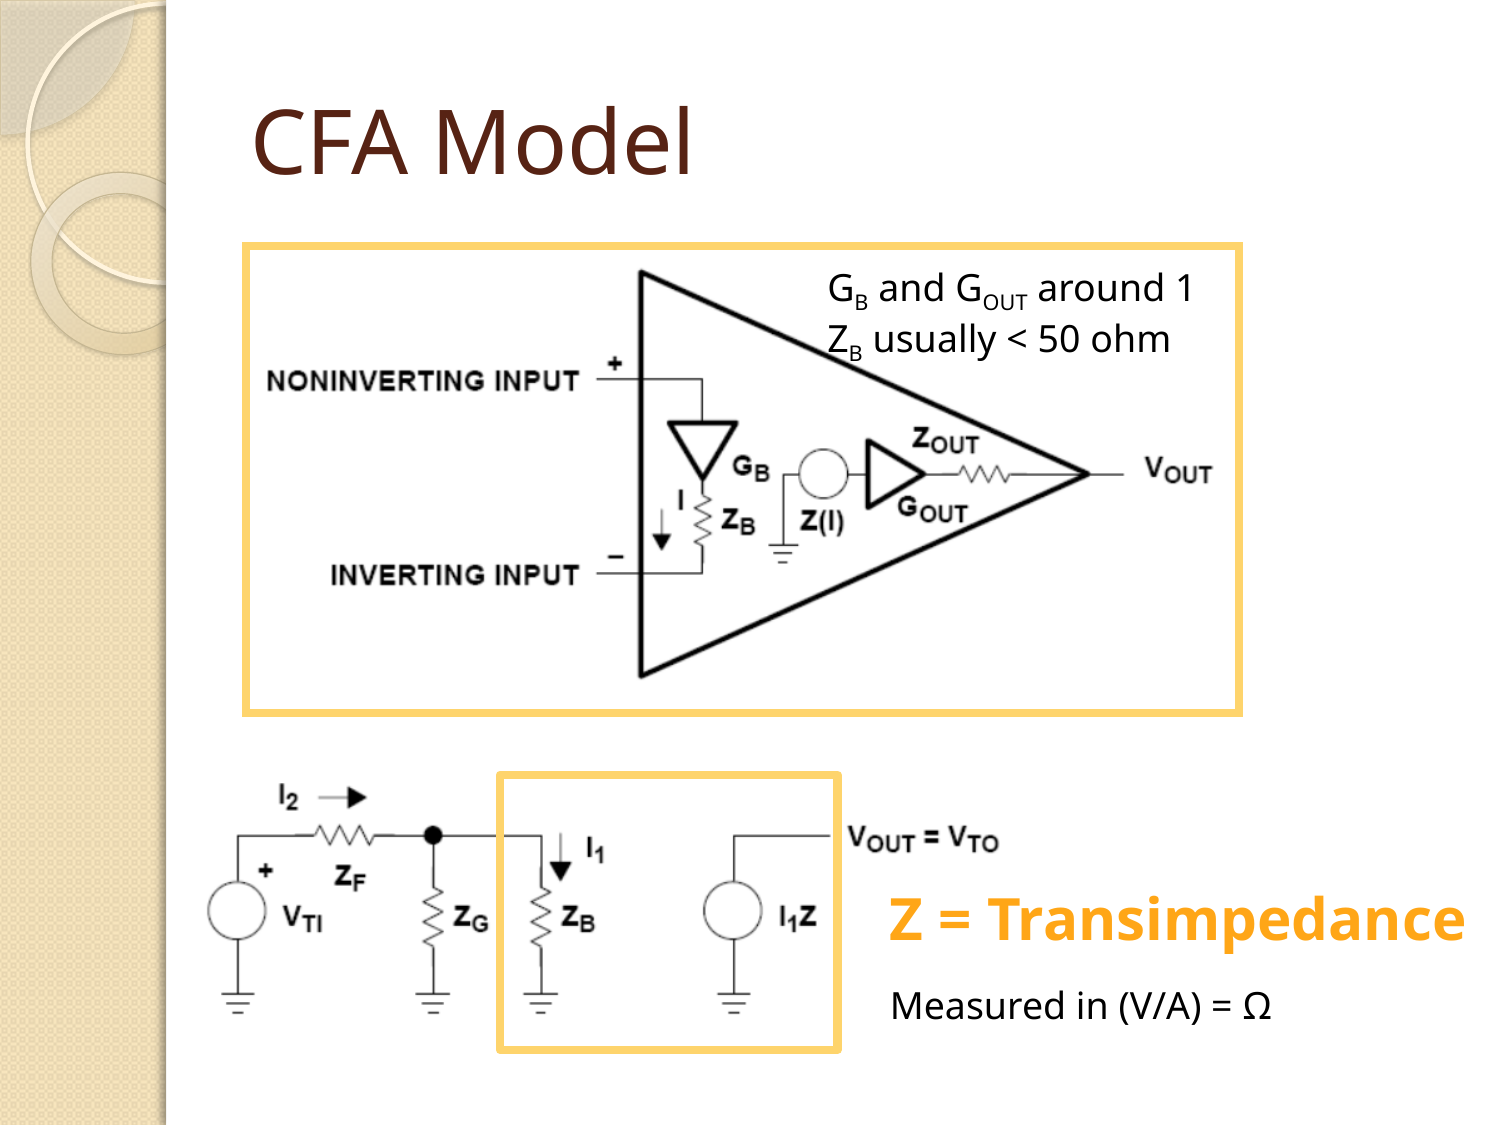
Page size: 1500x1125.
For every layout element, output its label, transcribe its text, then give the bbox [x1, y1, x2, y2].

text_box Measured in (V/A) = Ω [1042, 974, 1313, 1035]
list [249, 249, 1236, 709]
picture [199, 762, 1036, 1071]
title CFA Model [235, 45, 1466, 233]
text_box Z = Transimpedance [1042, 875, 1500, 960]
